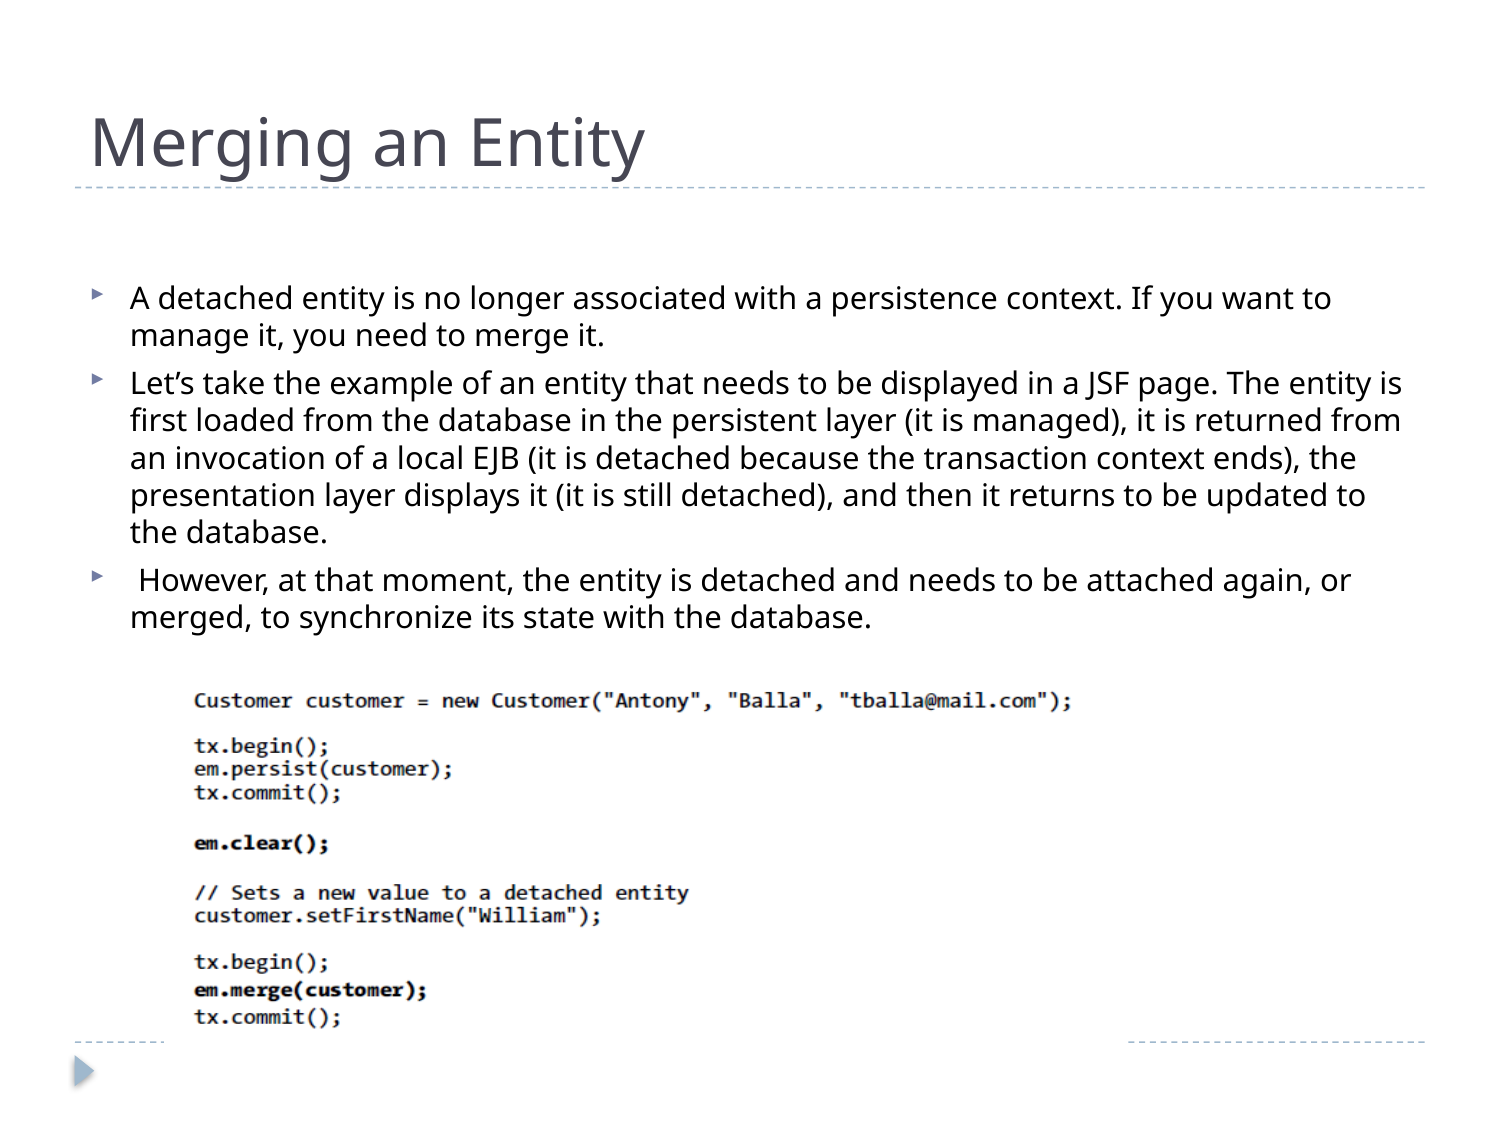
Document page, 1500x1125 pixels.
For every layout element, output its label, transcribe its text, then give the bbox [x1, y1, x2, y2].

title Merging an Entity [75, 24, 1425, 175]
picture [163, 679, 1128, 1044]
list A detached entity is no longer associated with a persistence context. If you want to manage it, you need to merge it. Let’s take the example of an entity that needs to be displayed in a JSF page. The entity is first loaded from the database in the persistent layer (it is managed), it is returned from an invocation of a local EJB (it is detached because the transaction context ends), the presentation layer displays it (it is still detached), and then it returns to be updated to the database. However, at that moment, the entity is detached and needs to be attached again, or merged, to synchronize its state with the database. [75, 175, 1425, 645]
